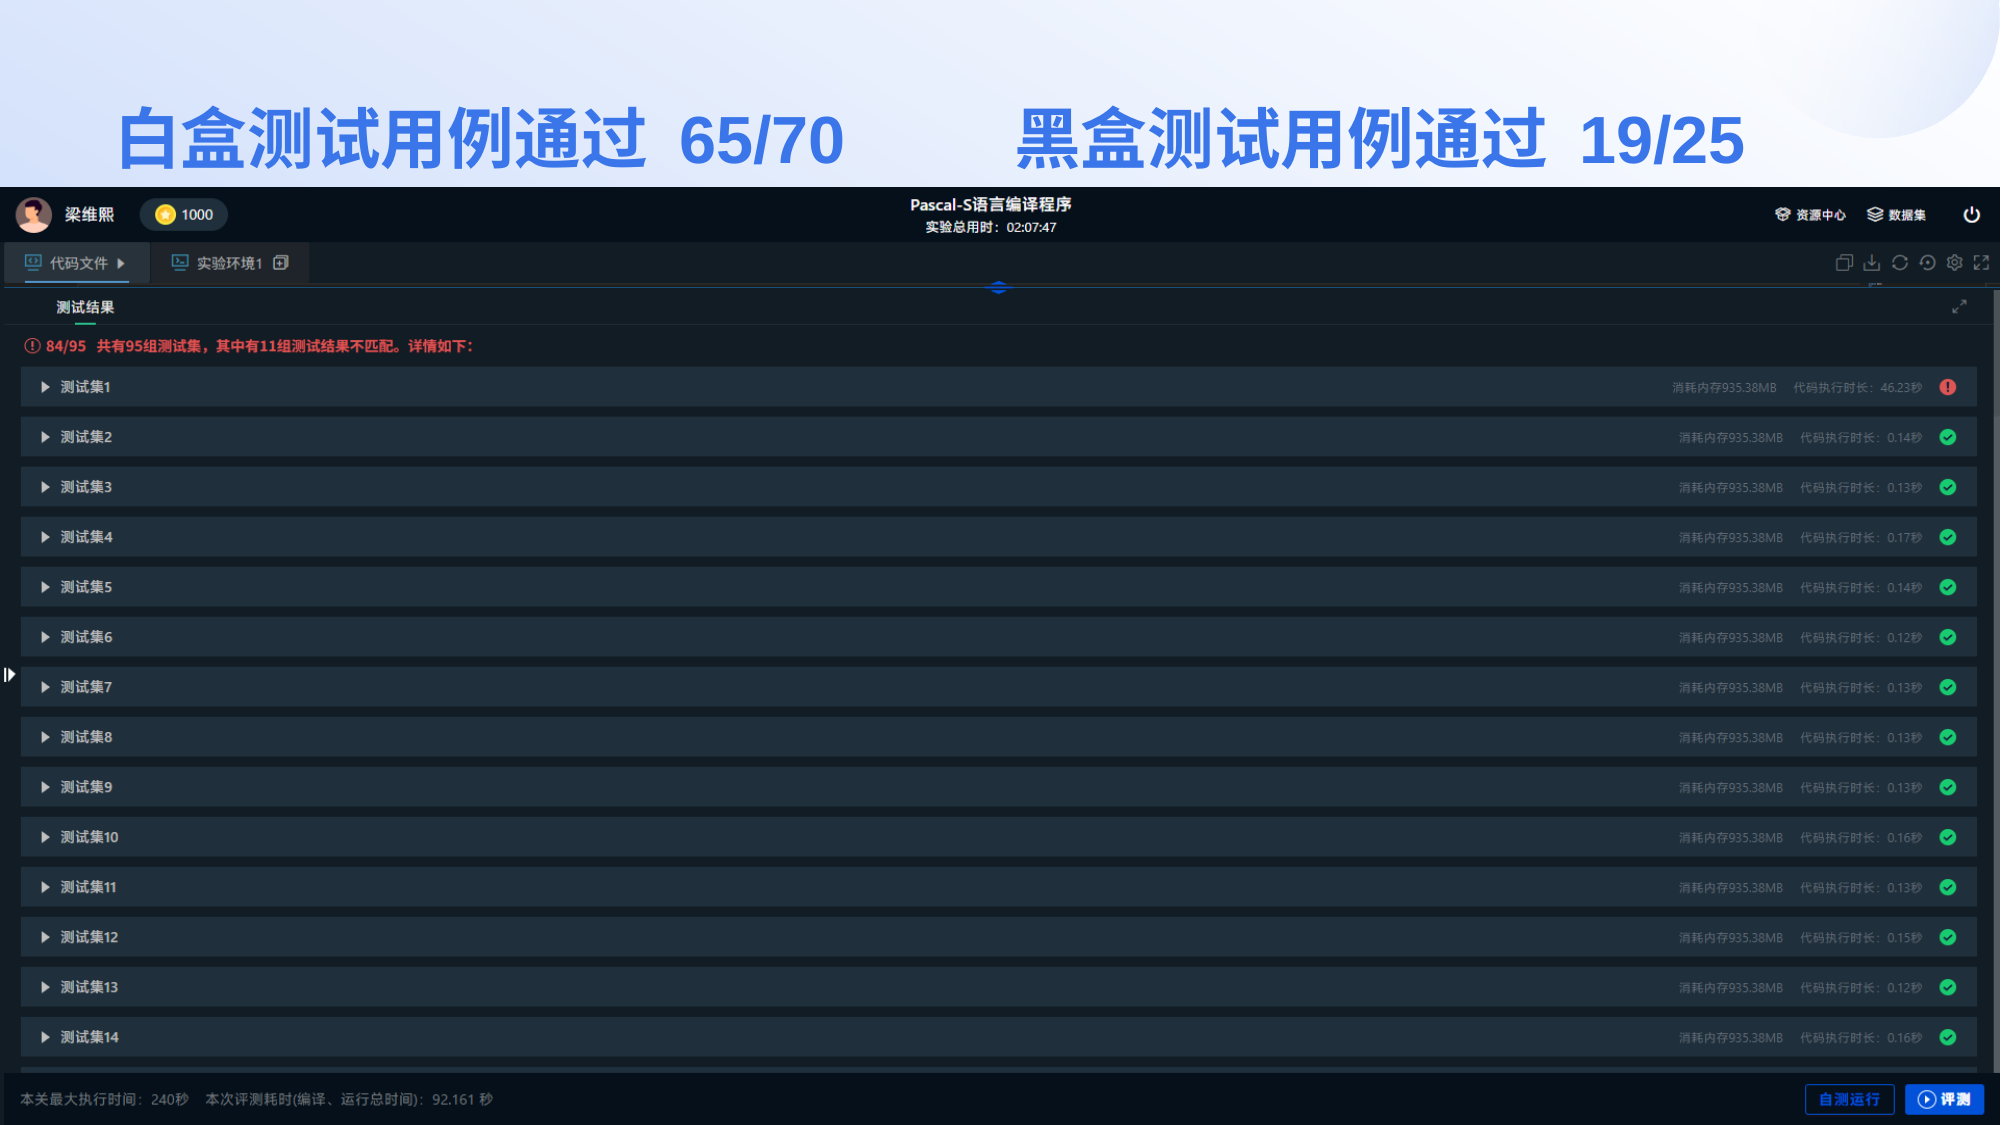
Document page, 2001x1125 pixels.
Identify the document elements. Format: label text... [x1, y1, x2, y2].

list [0, 187, 2000, 1125]
title 白盒测试用例通过 65/70 黑盒测试用例通过 19/25 [114, 59, 1886, 178]
